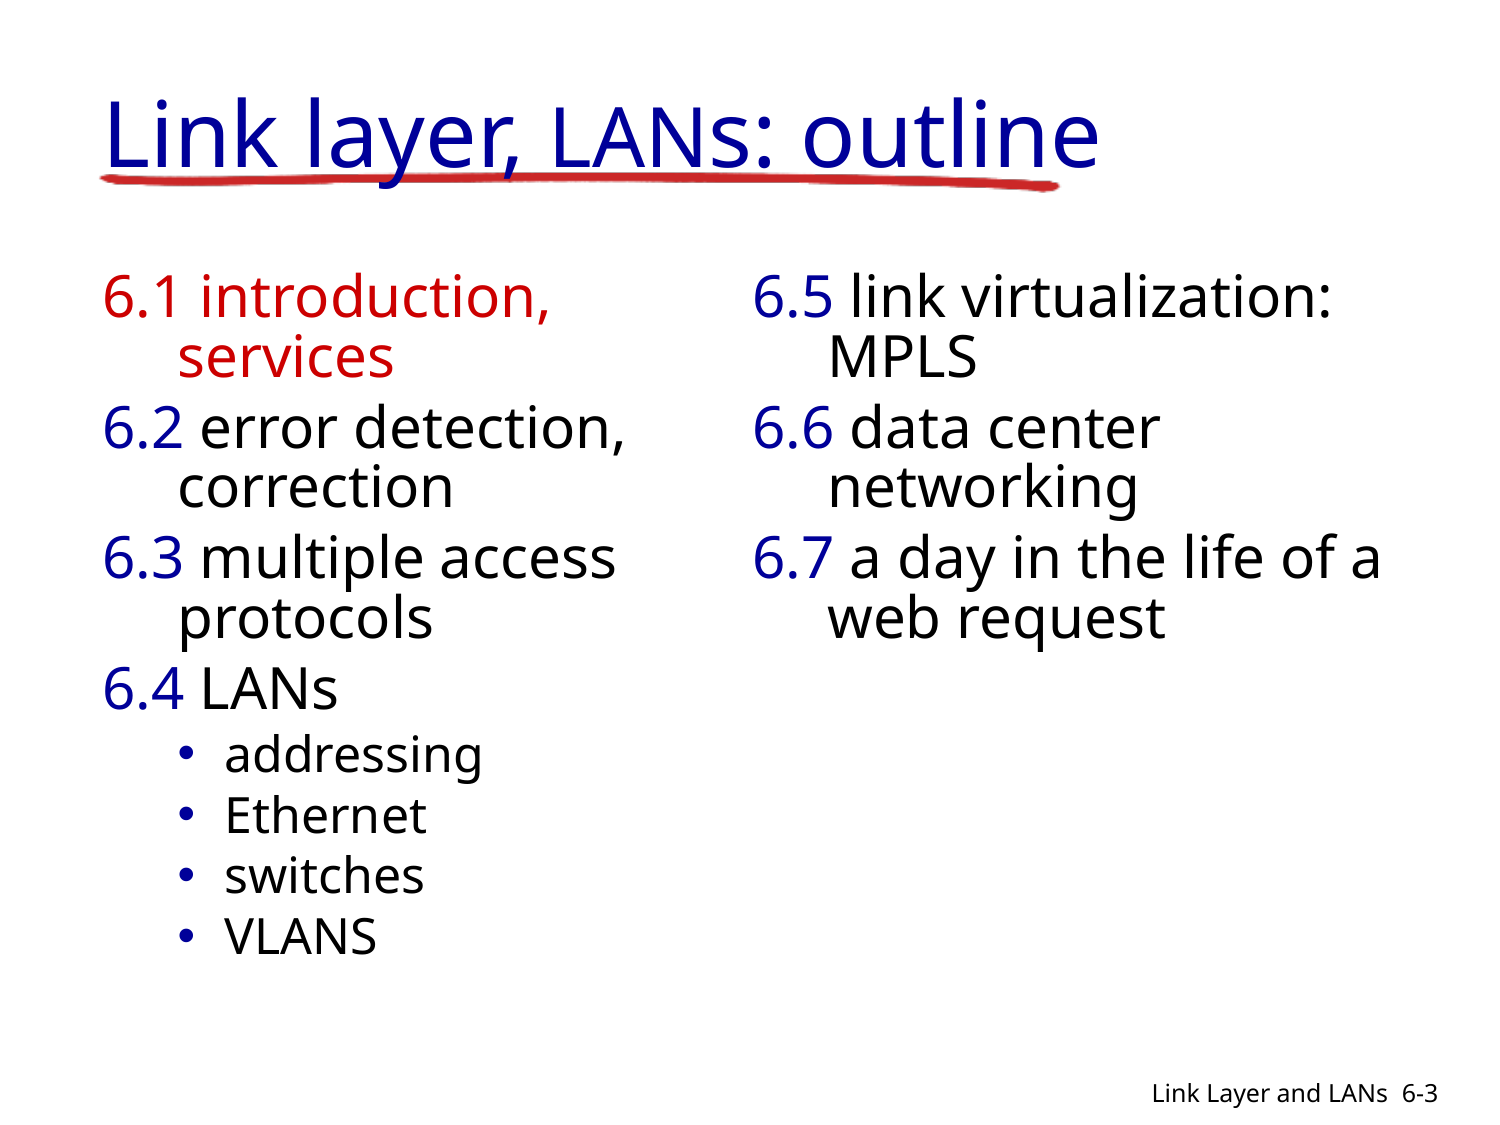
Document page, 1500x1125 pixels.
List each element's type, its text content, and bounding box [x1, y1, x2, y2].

title Link layer, LANs: outline [87, 37, 1363, 225]
slide_number 6-3 [1387, 1069, 1478, 1115]
list 6.1 introduction, services 6.2 error detection, correction 6.3 multiple access protocols 6.4 LANs addressing Ethernet switches VLANS [87, 262, 731, 1025]
picture [94, 168, 1071, 198]
footer Link Layer and LANs [1045, 1069, 1404, 1110]
list 6.5 link virtualization: MPLS 6.6 data center networking 6.7 a day in the life of a web request [737, 262, 1403, 1025]
